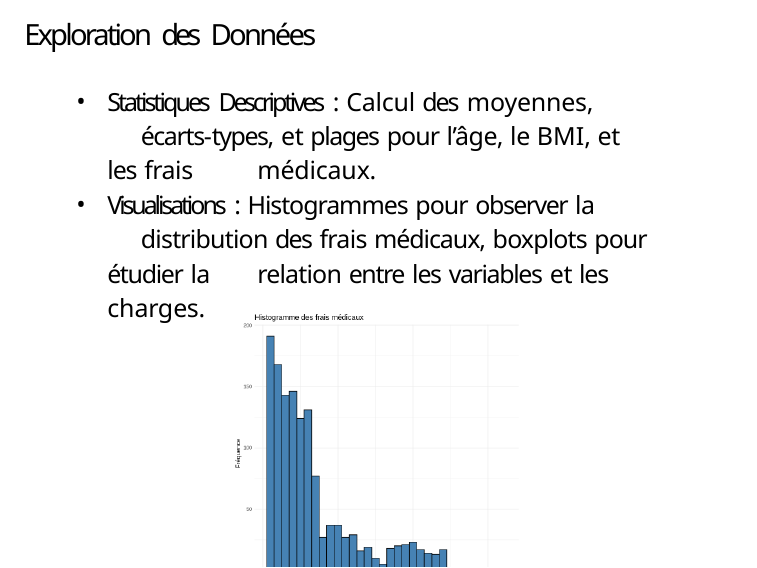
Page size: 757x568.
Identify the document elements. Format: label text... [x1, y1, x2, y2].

title Exploration des Données [22, 13, 551, 111]
text_box Statistiques Descriptives : Calcul des moyennes, écarts-types, et plages pour l’âge, le BMI, et les frais médicaux. Visualisations : Histogrammes pour observer la distribution des frais médicaux, boxplots pour étudier la relation entre les variables et les charges. [74, 79, 676, 323]
picture [235, 314, 519, 568]
